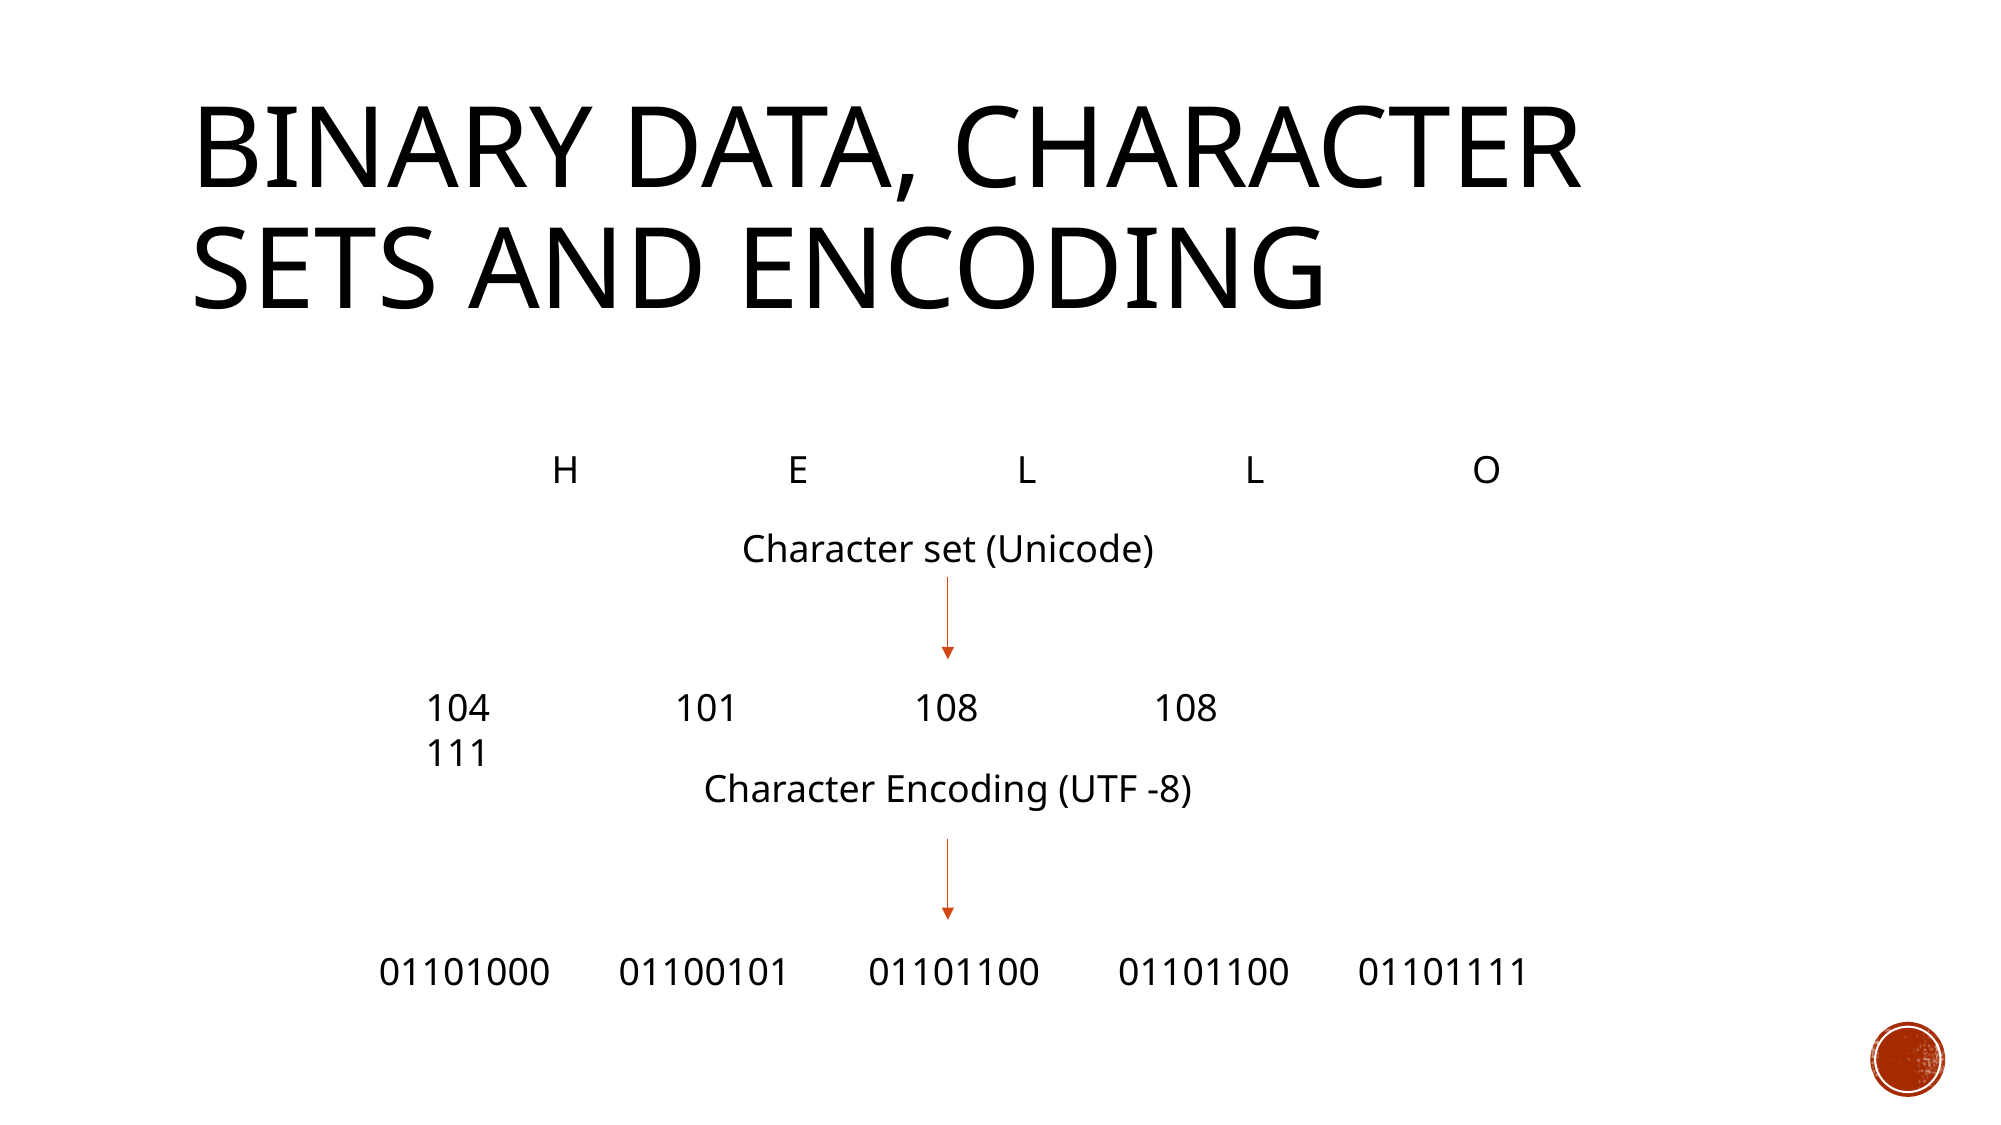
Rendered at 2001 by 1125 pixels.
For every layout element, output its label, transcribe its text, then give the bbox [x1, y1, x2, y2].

title Binary data, character sets and encoding [175, 79, 1826, 344]
text_box 104 101 108 108 111 [410, 676, 1463, 782]
text_box HELLO [190, 439, 1863, 499]
text_box 01101000 01100101 01101100 01101100 01101111 [364, 940, 2000, 1001]
text_box Character Encoding (UTF -8) [421, 757, 1474, 818]
text_box Character set (Unicode) [421, 517, 1474, 578]
